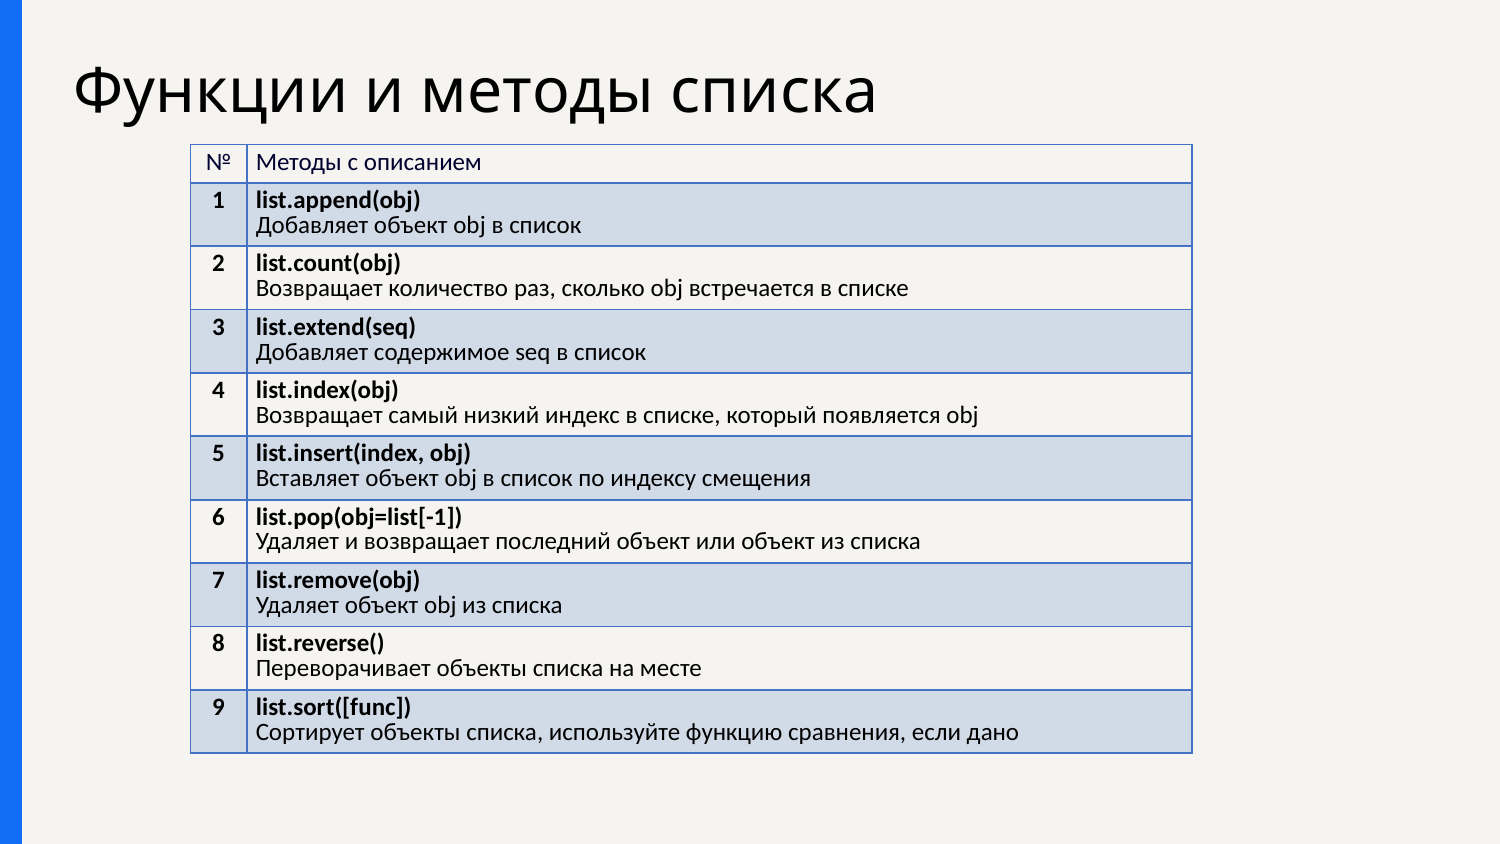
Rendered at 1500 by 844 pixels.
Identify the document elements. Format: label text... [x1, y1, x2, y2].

table_cell list.count(obj) Возвращает количество раз, сколько obj встречается в списке [248, 247, 1191, 309]
table_cell list.remove(obj) Удаляет объект obj из списка [248, 564, 1191, 626]
table_header № [191, 145, 246, 182]
table_cell 4 [191, 374, 246, 435]
table_header Методы с описанием [248, 145, 1191, 182]
table_cell 8 [191, 627, 246, 689]
table_cell 5 [191, 437, 246, 499]
table_cell list.insert(index, obj) Вставляет объект obj в список по индексу смещения [248, 437, 1191, 499]
table_cell 9 [191, 691, 246, 752]
table_cell list.index(obj) Возвращает самый низкий индекс в списке, который появляется obj [248, 374, 1191, 435]
table_cell list.append(obj) Добавляет объект obj в список [248, 184, 1191, 245]
table_cell list.pop(obj=list[-1]) Удаляет и возвращает последний объект или объект из списка [248, 501, 1191, 562]
table_cell list.reverse() Переворачивает объекты списка на месте [248, 627, 1191, 689]
text_box [0, 0, 22, 844]
table_cell list.sort([func]) Сортирует объекты списка, используйте функцию сравнения, если дано [248, 691, 1191, 752]
table_cell 3 [191, 310, 246, 372]
table_cell list.extend(seq) Добавляет содержимое seq в список [248, 310, 1191, 372]
title Функции и методы списка [58, 34, 1324, 188]
table_cell 1 [191, 184, 246, 245]
table_cell 6 [191, 501, 246, 562]
table_cell 2 [191, 247, 246, 309]
table_cell 7 [191, 564, 246, 626]
